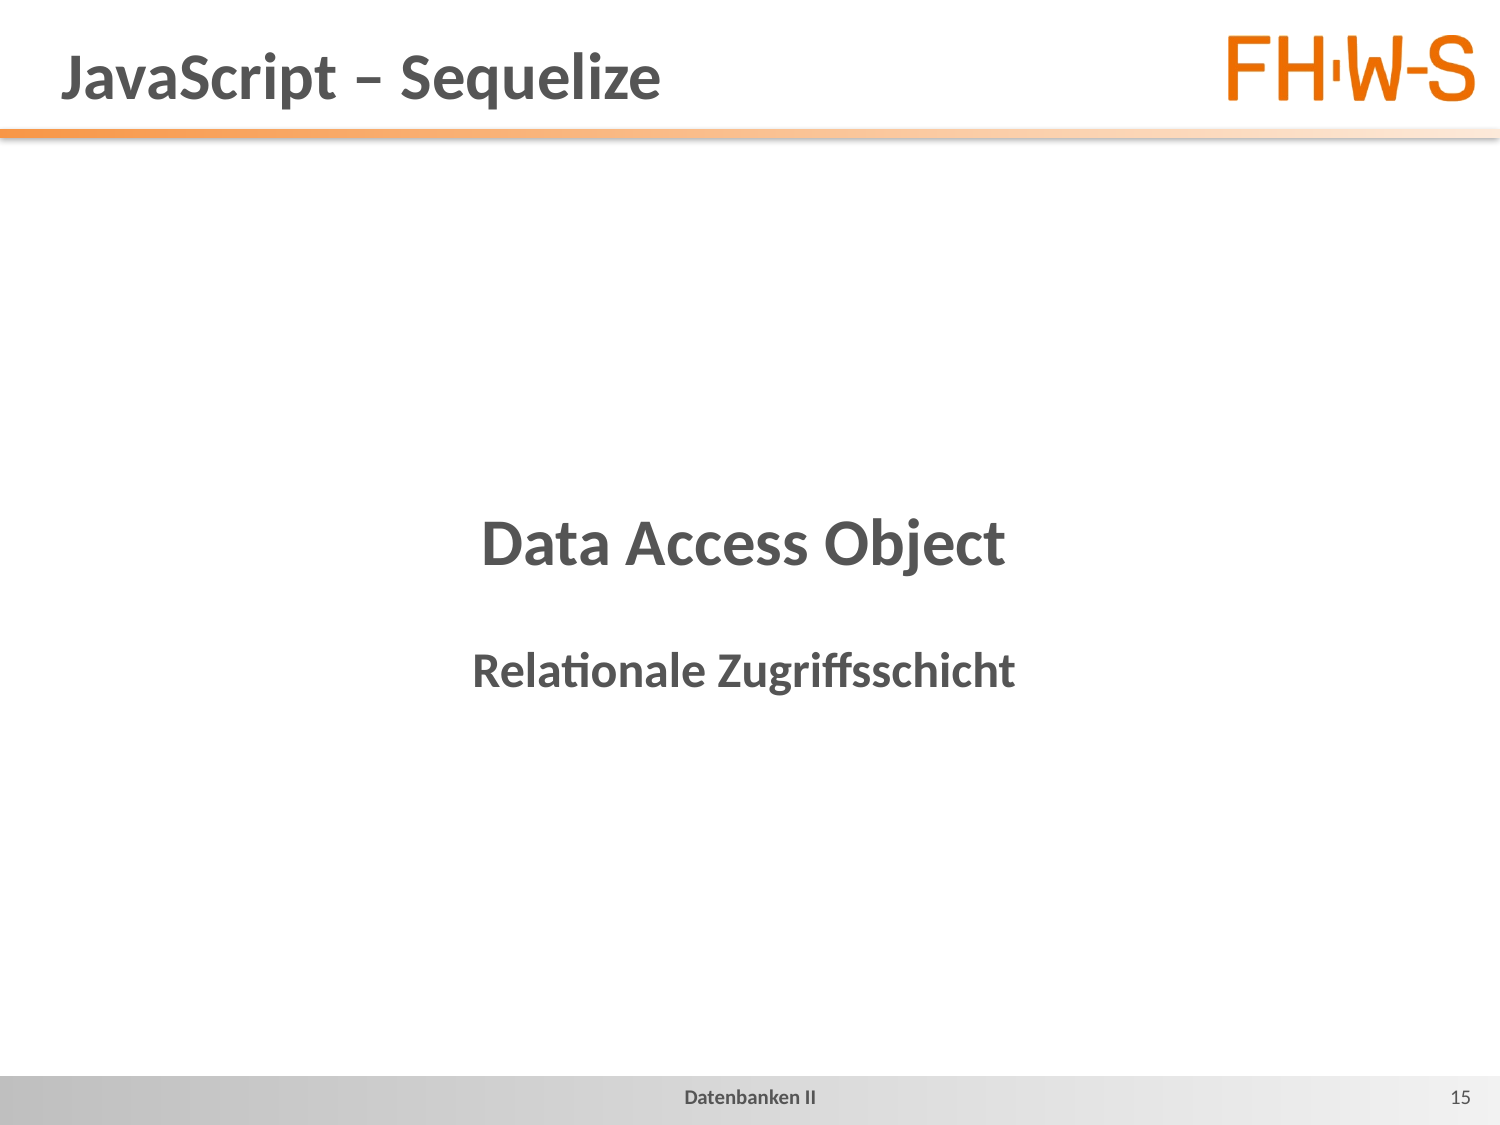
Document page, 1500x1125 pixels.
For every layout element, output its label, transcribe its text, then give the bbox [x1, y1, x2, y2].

title JavaScript – Sequelize [47, 25, 1211, 126]
list Data Access Object Relationale Zugriffsschicht [41, 491, 1448, 728]
picture [1228, 35, 1483, 114]
